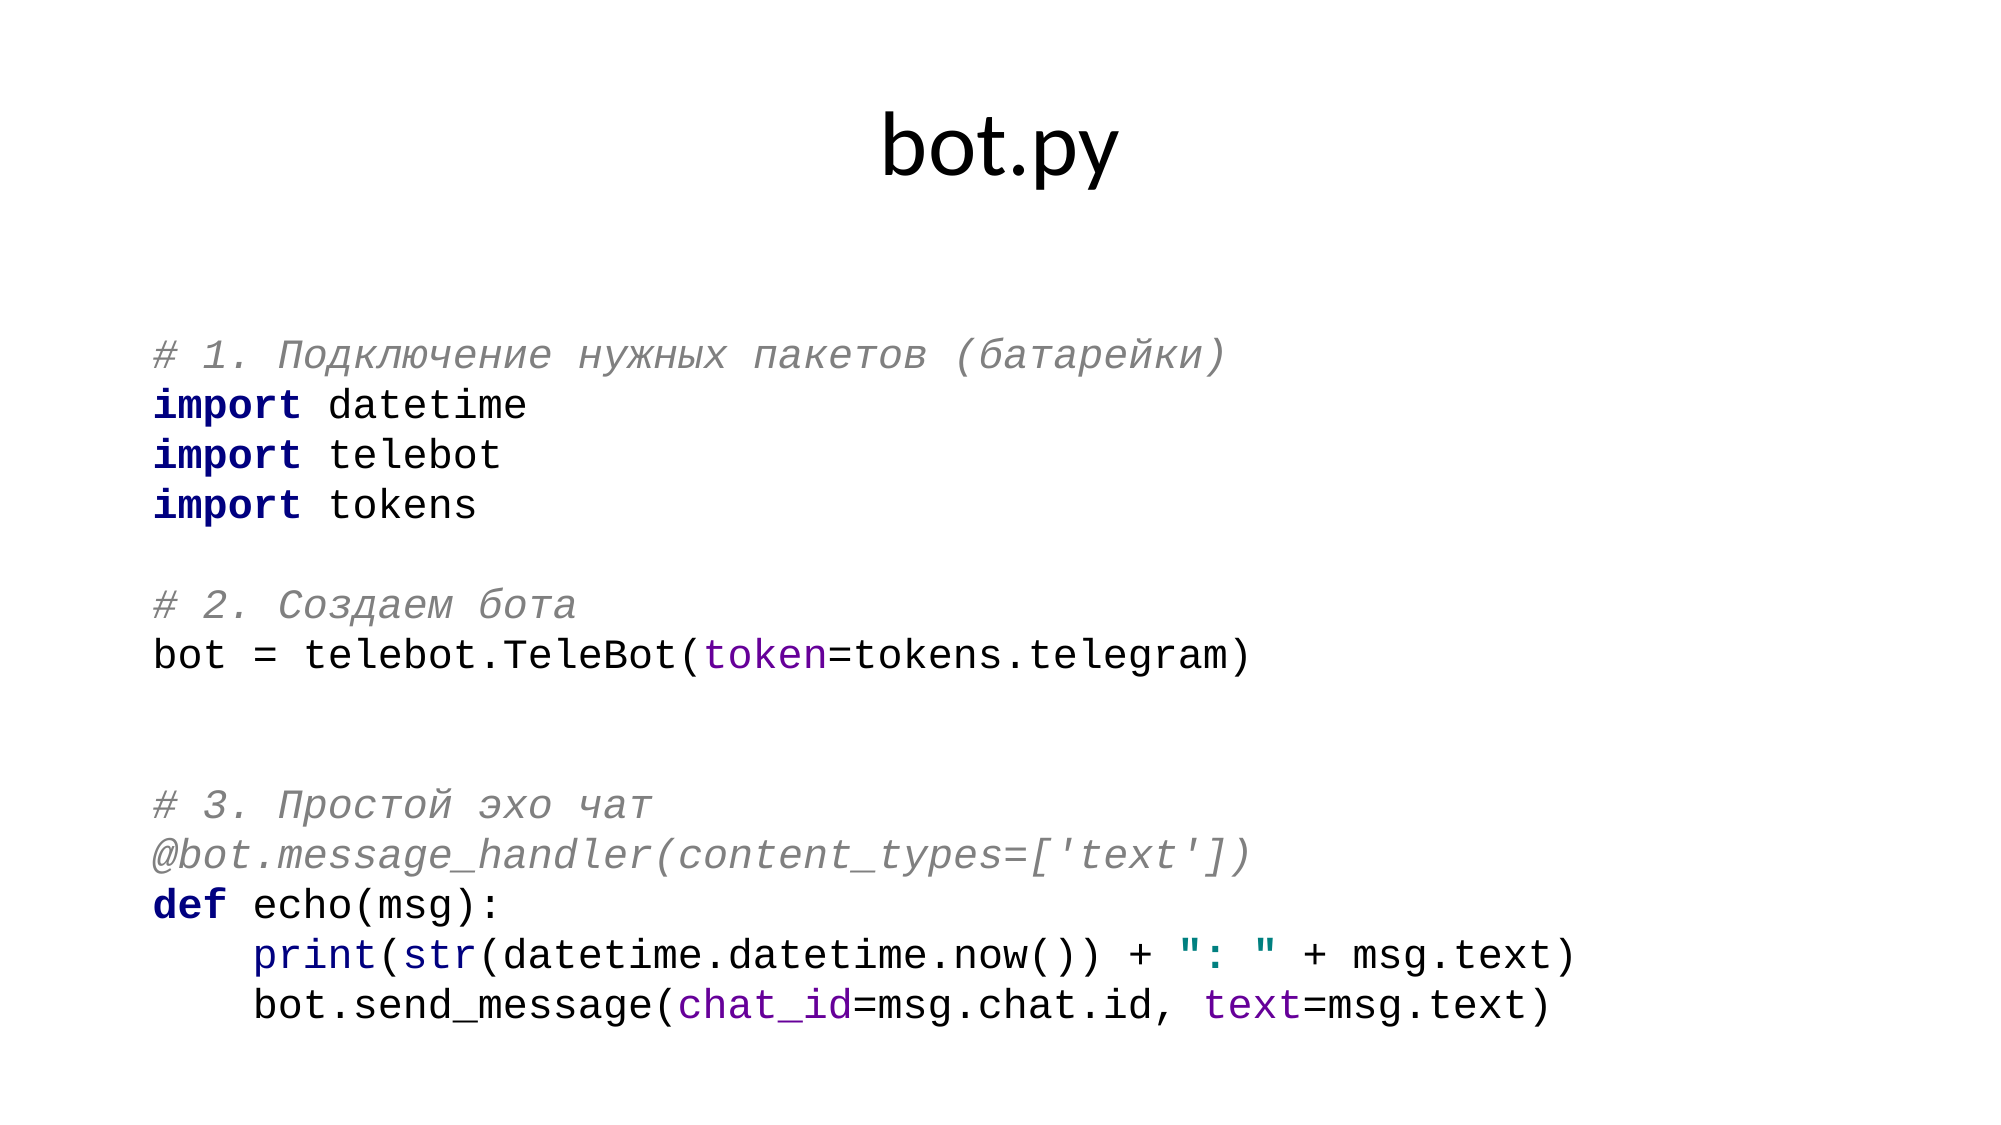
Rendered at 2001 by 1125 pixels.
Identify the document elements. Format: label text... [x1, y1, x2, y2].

title bot.py [99, 45, 1900, 233]
text_box # 1. Подключение нужных пакетов (батарейки) import datetime import telebot import tokens # 2. Создаем бота bot = telebot.TeleBot(token=tokens.telegram) # 3. Простой эхо чат @bot.message_handler(content_types=['text']) def echo(msg): print(str(datetime.datetime.now()) + ": " + msg.text) bot.send_message(chat_id=msg.chat.id, text=msg.text) [137, 319, 1780, 1035]
